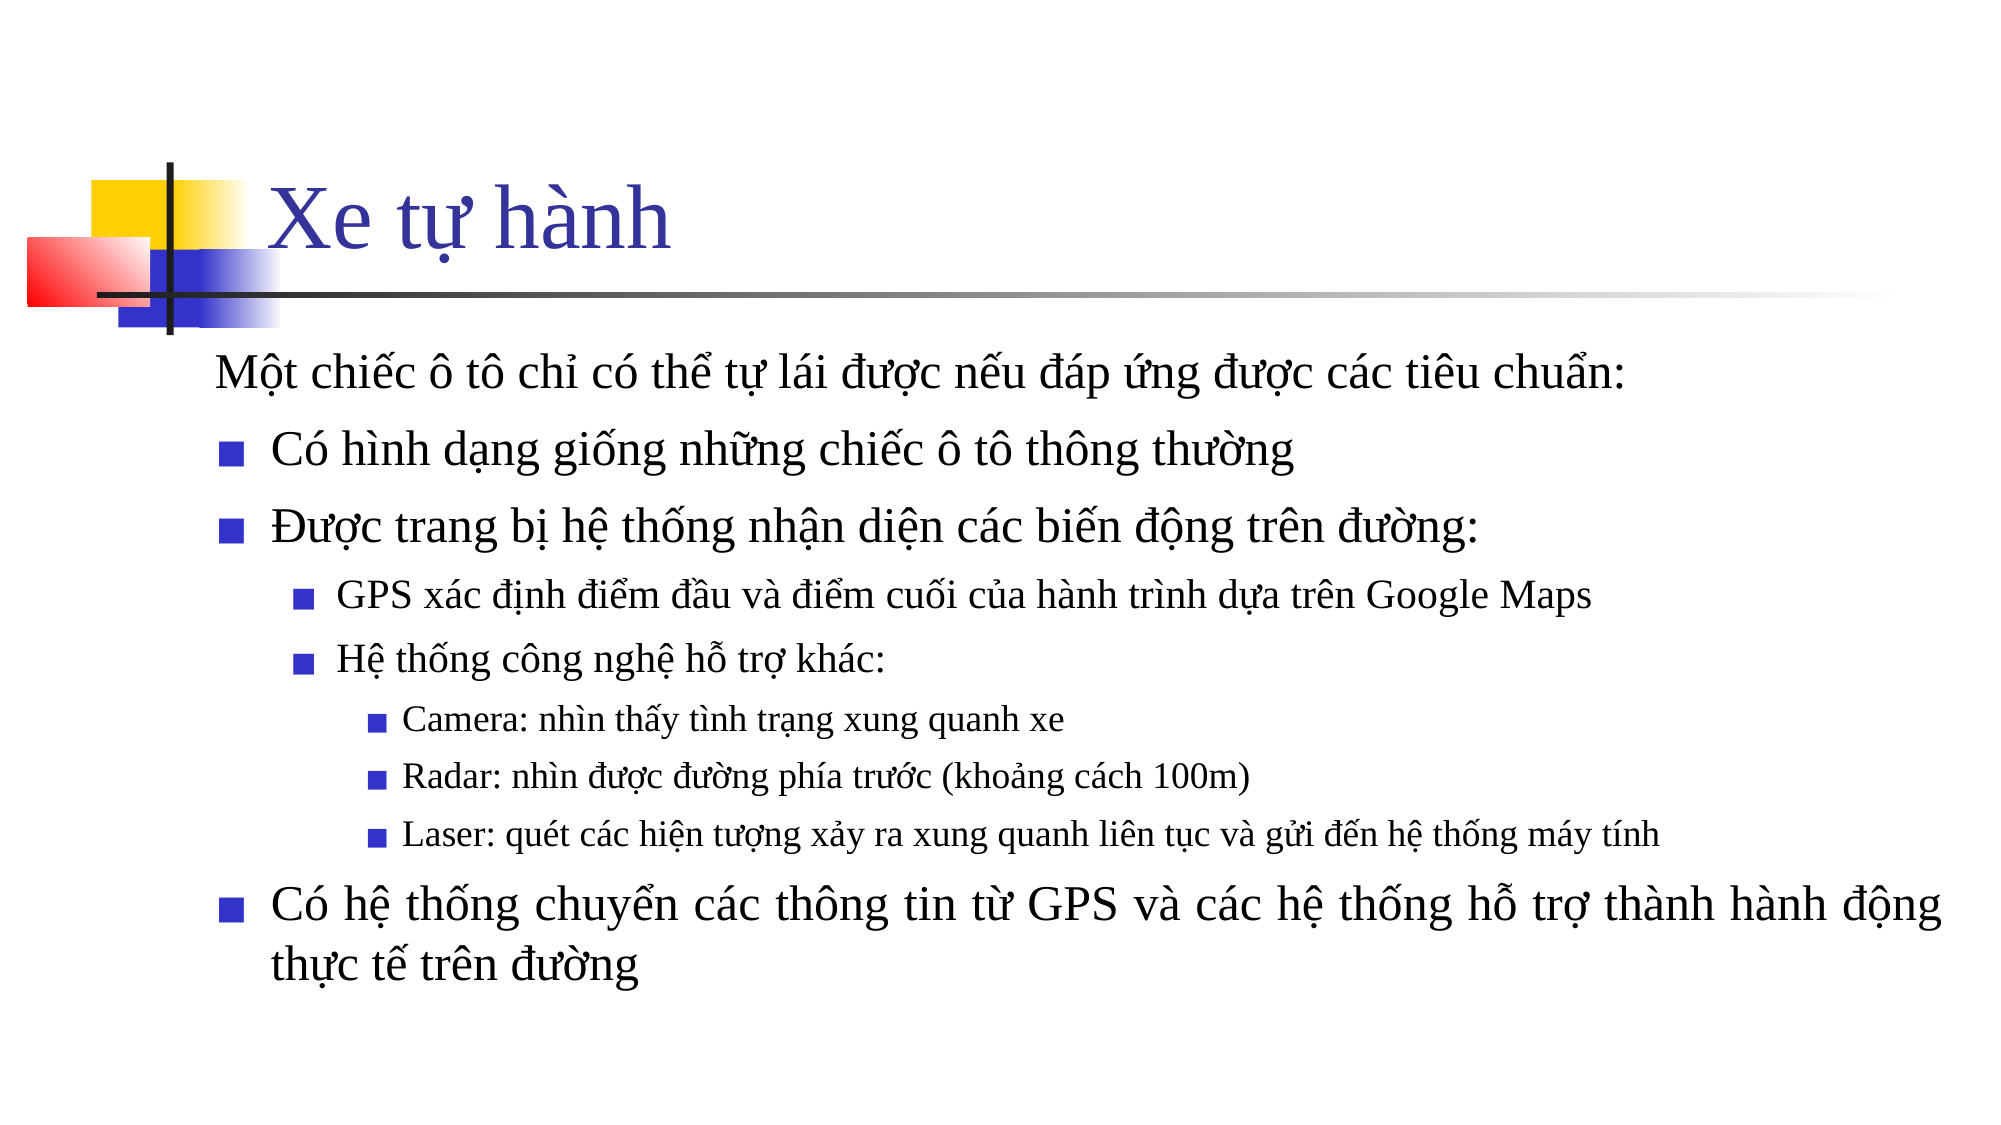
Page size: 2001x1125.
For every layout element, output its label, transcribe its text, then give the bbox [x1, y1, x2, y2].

title Xe tự hành [251, 34, 1956, 275]
list Một chiếc ô tô chỉ có thể tự lái được nếu đáp ứng được các tiêu chuẩn: Có hình dạng giống những chiếc ô tô thông thường Được trang bị hệ thống nhận diện các biến động trên đường: GPS xác định điểm đầu và điểm cuối của hành trình dựa trên Google Maps Hệ thống công nghệ hỗ trợ khác: Camera: nhìn thấy tình trạng xung quanh xe Radar: nhìn được đường phía trước (khoảng cách 100m) Laser: quét các hiện tượng xảy ra xung quanh liên tục và gửi đến hệ thống máy tính Có hệ thống chuyển các thông tin từ GPS và các hệ thống hỗ trợ thành hành động thực tế trên đường [192, 331, 1958, 1006]
